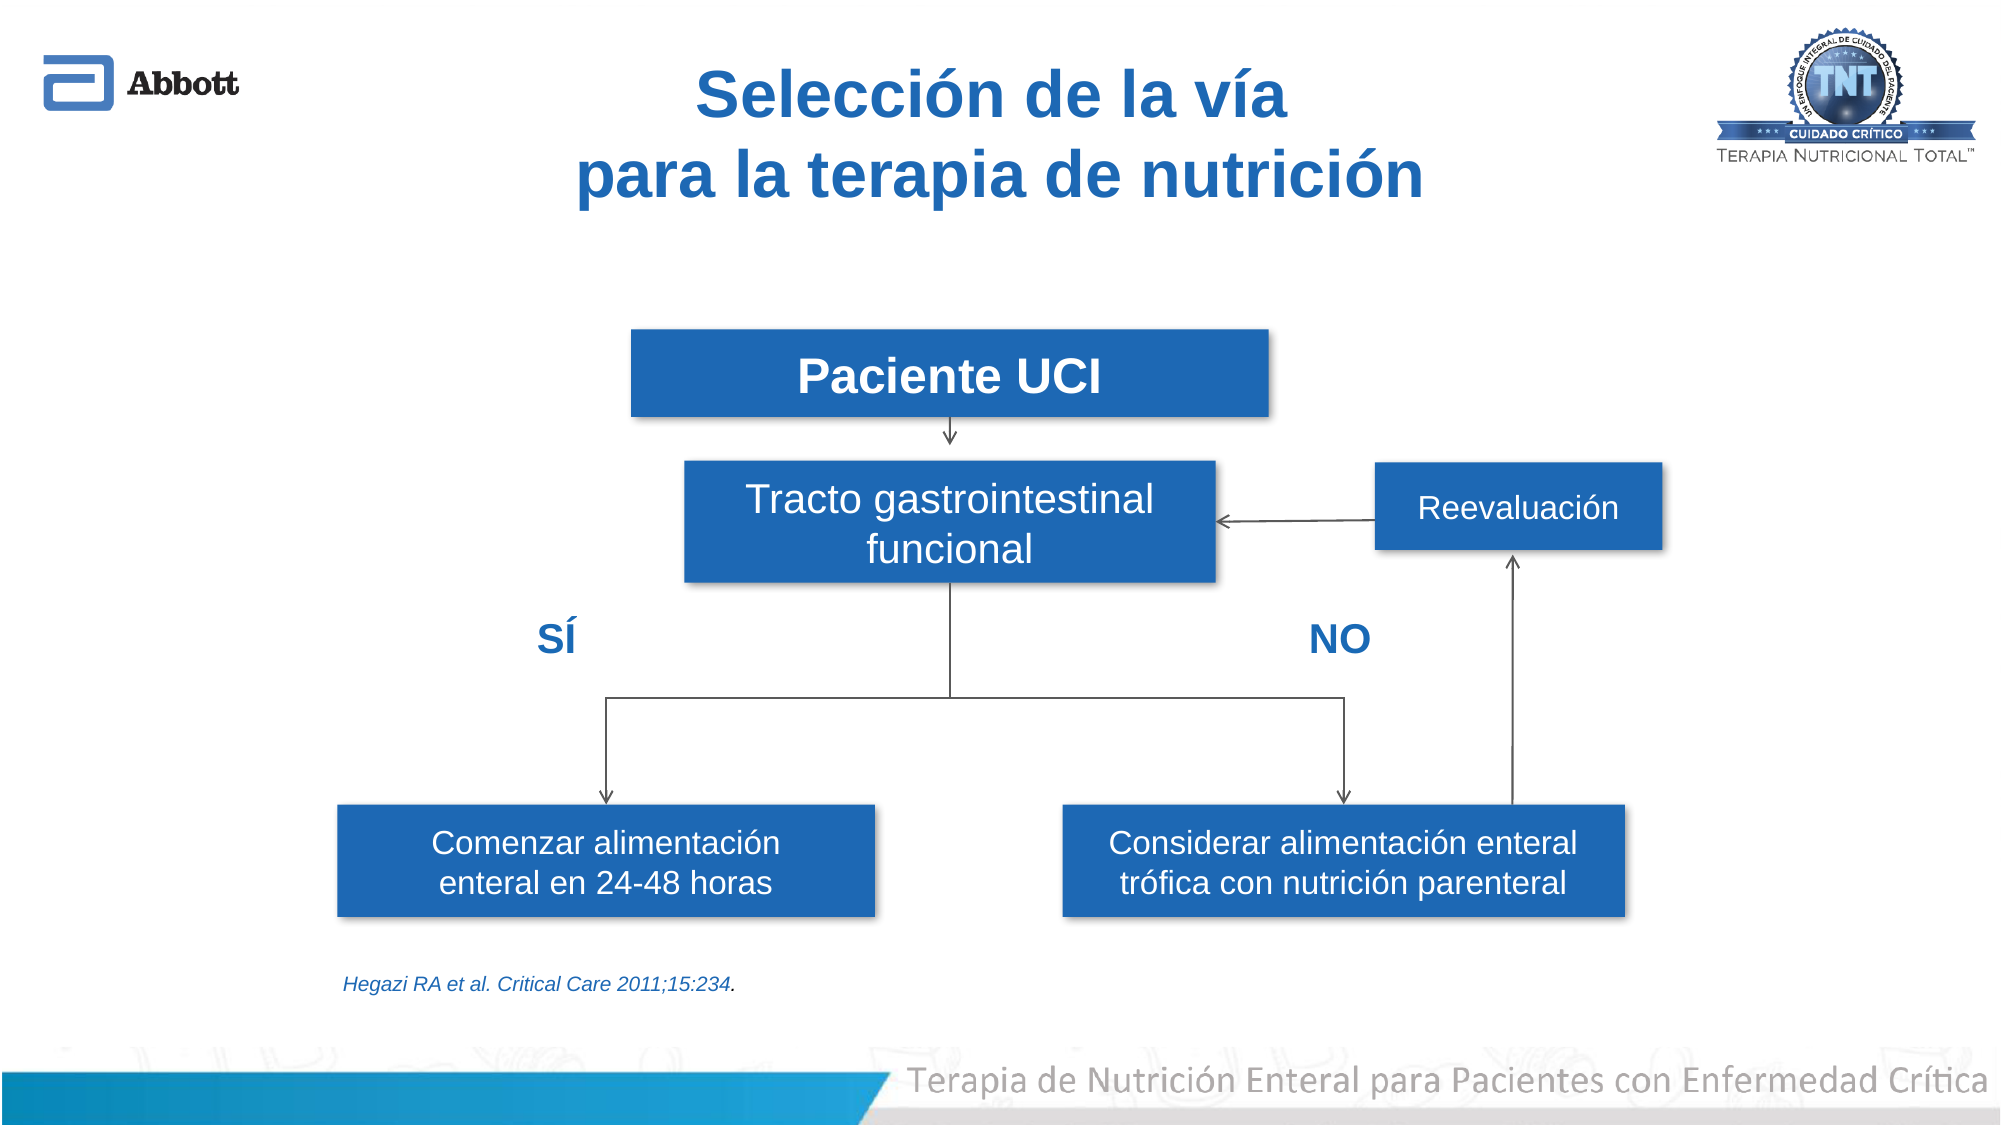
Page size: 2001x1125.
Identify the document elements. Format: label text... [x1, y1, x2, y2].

text_box Selección de la vía para la terapia de nutrición [353, 50, 1648, 212]
text_box Hegazi RA et al. Critical Care 2011;15:234. [328, 963, 1453, 1003]
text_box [337, 329, 1663, 917]
picture [0, 0, 2001, 1125]
